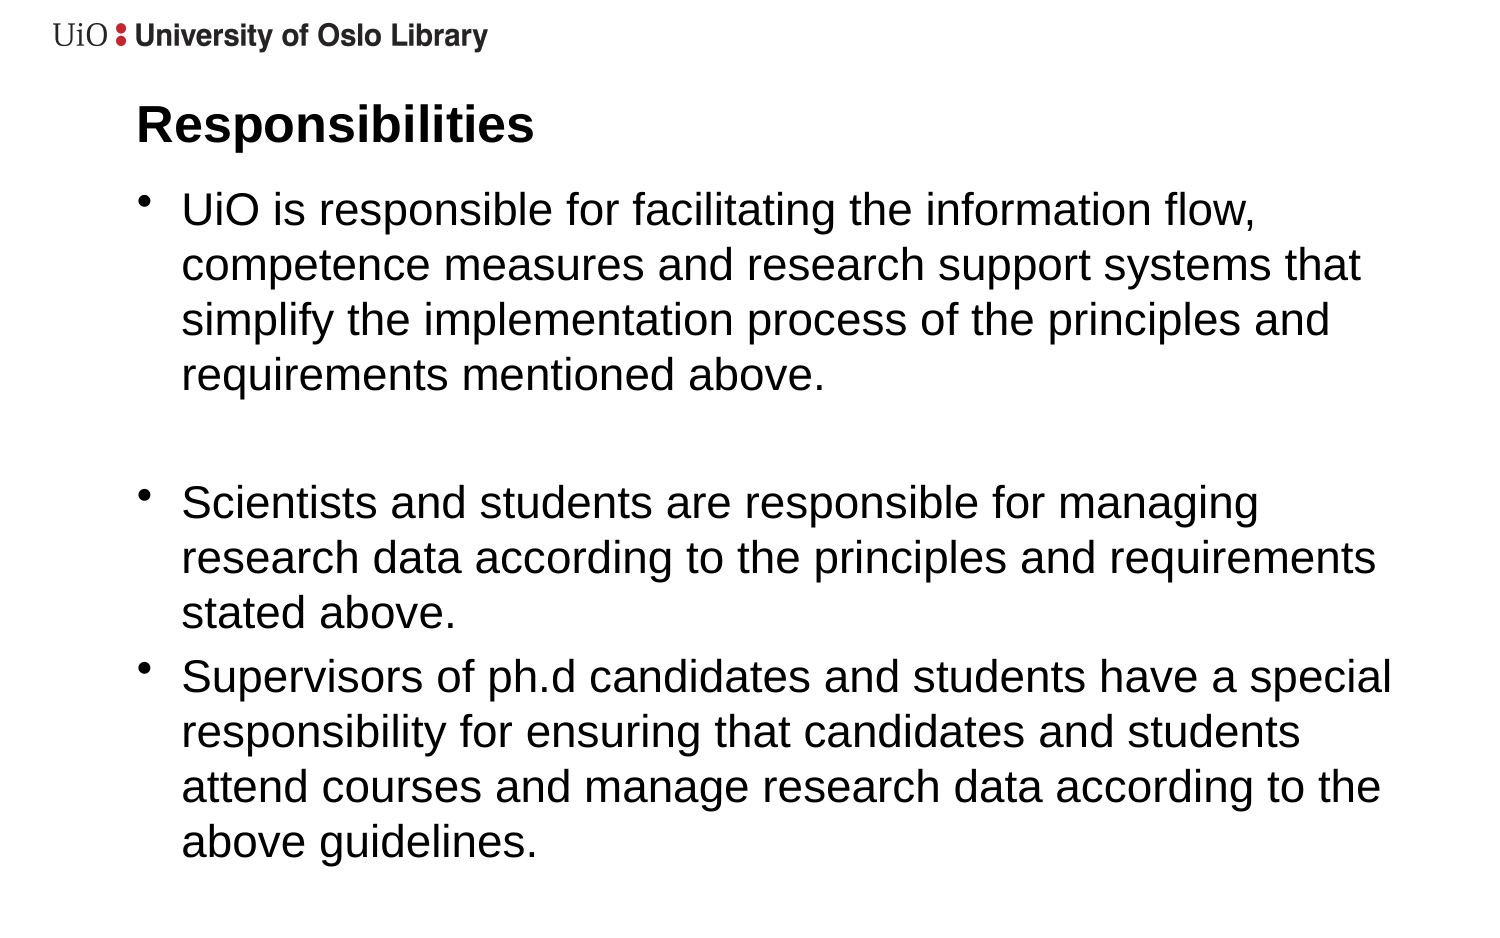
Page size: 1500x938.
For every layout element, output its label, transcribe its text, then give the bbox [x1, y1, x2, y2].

list UiO is responsible for facilitating the information flow, competence measures and research support systems that simplify the implementation process of the principles and requirements mentioned above. Scientists and students are responsible for managing research data according to the principles and requirements stated above. Supervisors of ph.d candidates and students have a special responsibility for ensuring that candidates and students attend courses and manage research data according to the above guidelines. [125, 173, 1425, 834]
title Responsibilities [125, 43, 1425, 173]
picture [53, 19, 488, 53]
